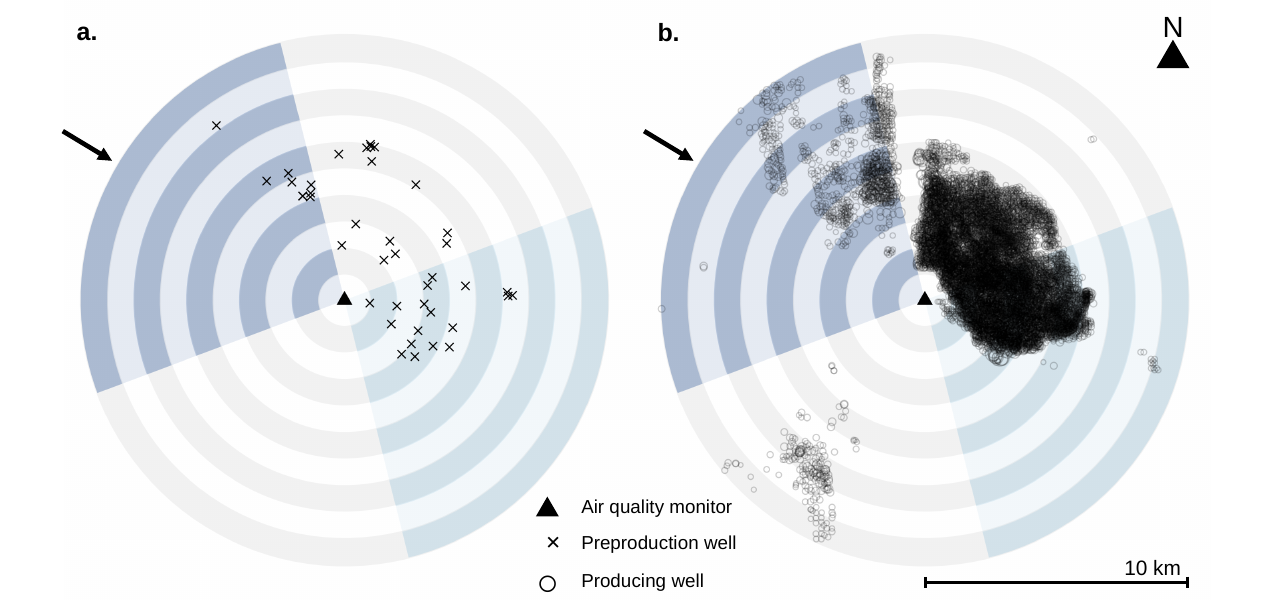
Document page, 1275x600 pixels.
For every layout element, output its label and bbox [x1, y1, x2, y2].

picture [64, 0, 1211, 600]
text_box [62, 131, 113, 161]
text_box [923, 576, 1188, 589]
text_box [644, 131, 694, 161]
